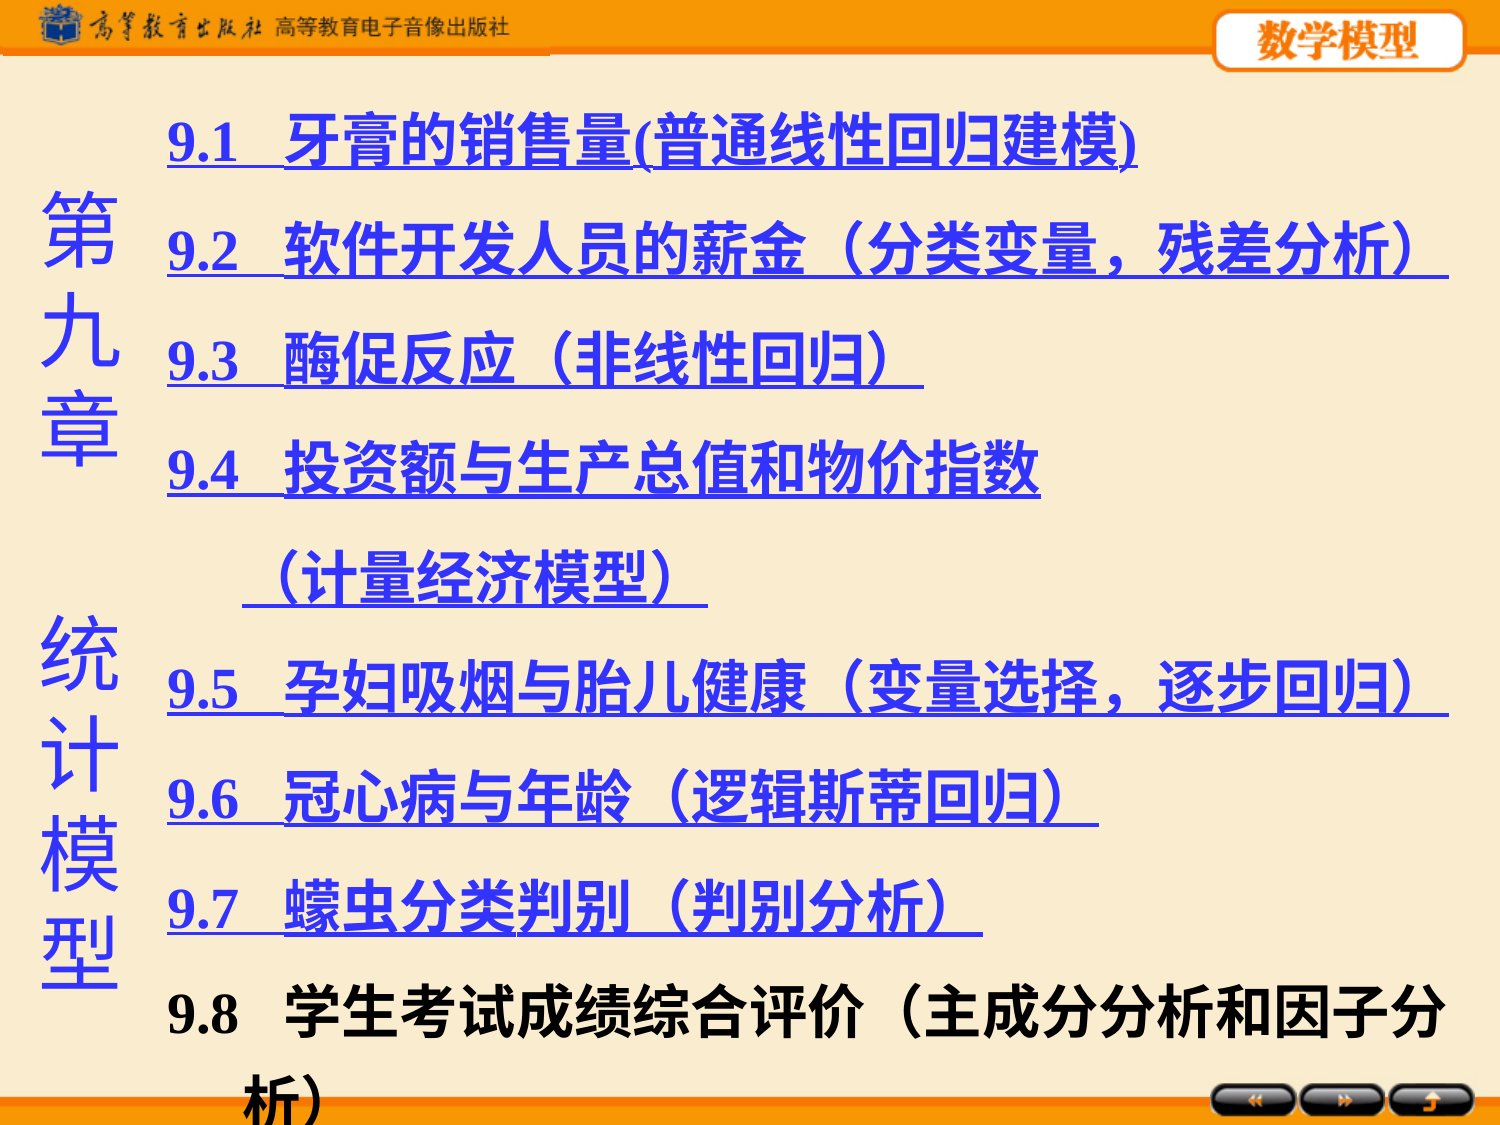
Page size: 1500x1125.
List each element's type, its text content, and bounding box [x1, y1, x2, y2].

text_box 9.1 牙膏的销售量(普通线性回归建模) 9.2 软件开发人员的薪金（分类变量，残差分析） 9.3 酶促反应（非线性回归） 9.4 投资额与生产总值和物价指数（计量经济模型） 9.5 孕妇吸烟与胎儿健康（变量选择，逐步回归） 9.6 冠心病与年龄（逻辑斯蒂回归） 9.7 蠓虫分类判别（判别分析） 9.8 学生考试成绩综合评价（主成分分析和因子分析） 9.9 艾滋病疗法的评价和疗效的预测（纵向数据建模） [152, 70, 1500, 1125]
picture [0, 0, 1500, 1125]
text_box 第九章 统计模型 [23, 70, 142, 1010]
